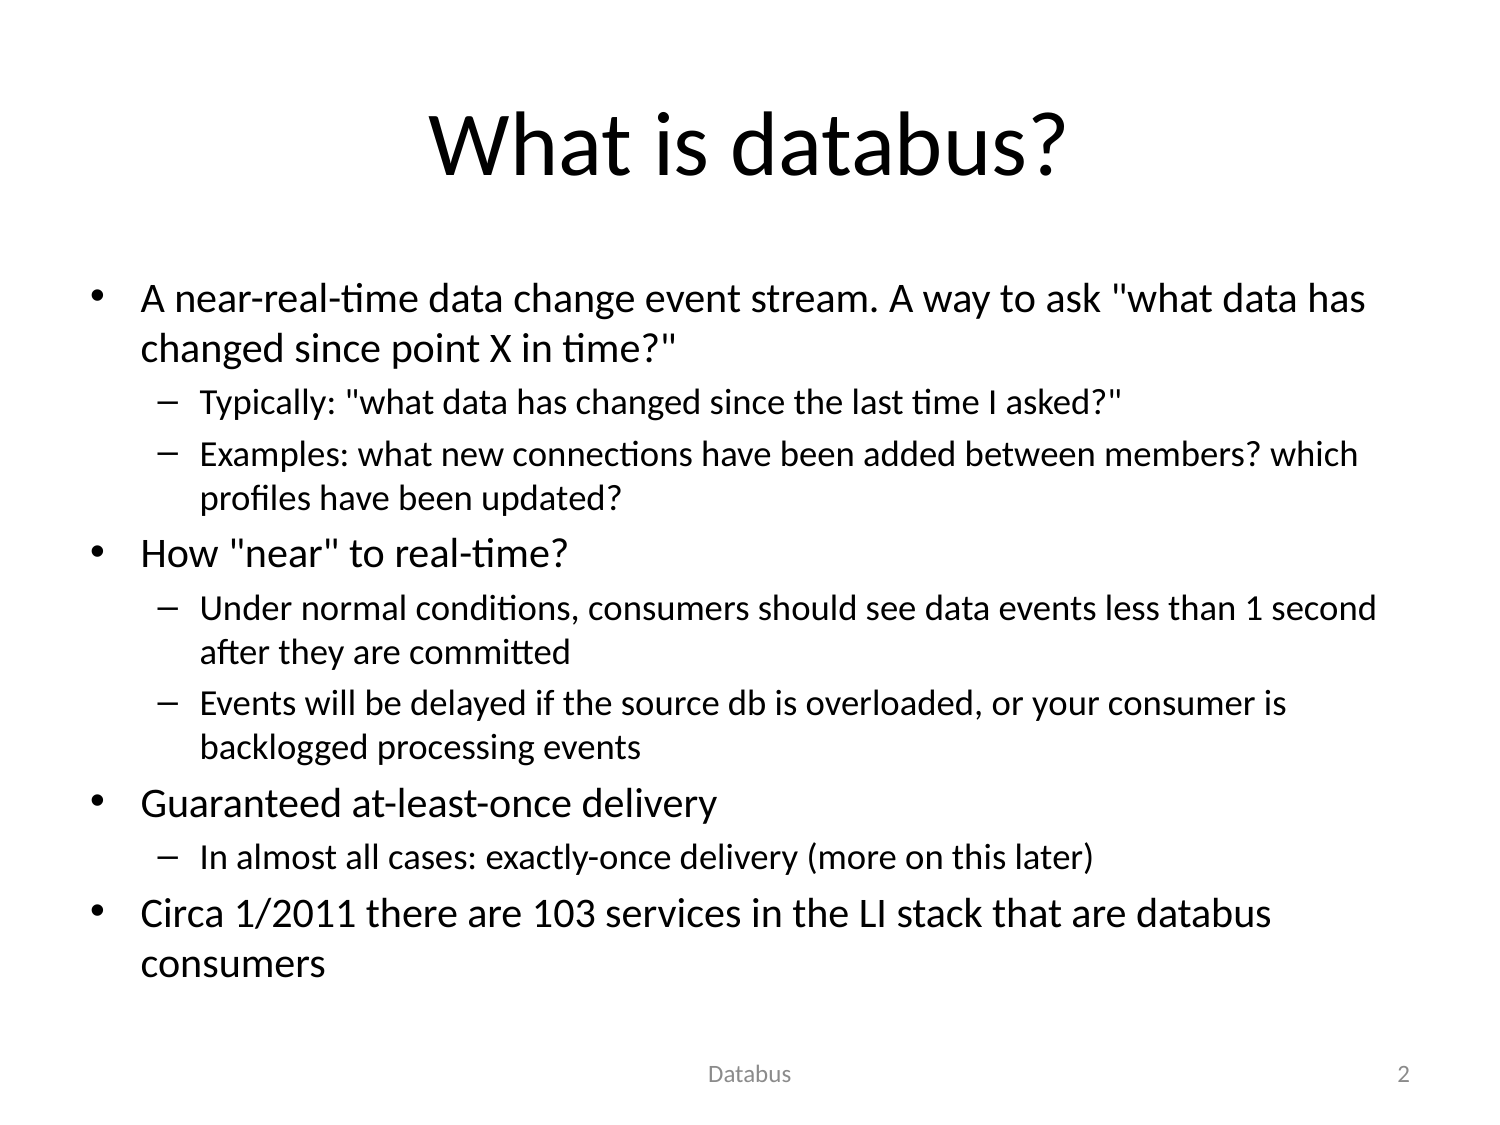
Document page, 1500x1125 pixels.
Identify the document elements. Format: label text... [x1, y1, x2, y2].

title What is databus? [75, 45, 1425, 233]
list A near-real-time data change event stream. A way to ask "what data has changed since point X in time?" Typically: "what data has changed since the last time I asked?" Examples: what new connections have been added between members? which profiles have been updated? How "near" to real-time? Under normal conditions, consumers should see data events less than 1 second after they are committed Events will be delayed if the source db is overloaded, or your consumer is backlogged processing events Guaranteed at-least-once delivery In almost all cases: exactly-once delivery (more on this later) Circa 1/2011 there are 103 services in the LI stack that are databus consumers [75, 262, 1425, 1005]
slide_number 2 [1074, 1042, 1425, 1103]
footer Databus [512, 1042, 988, 1103]
